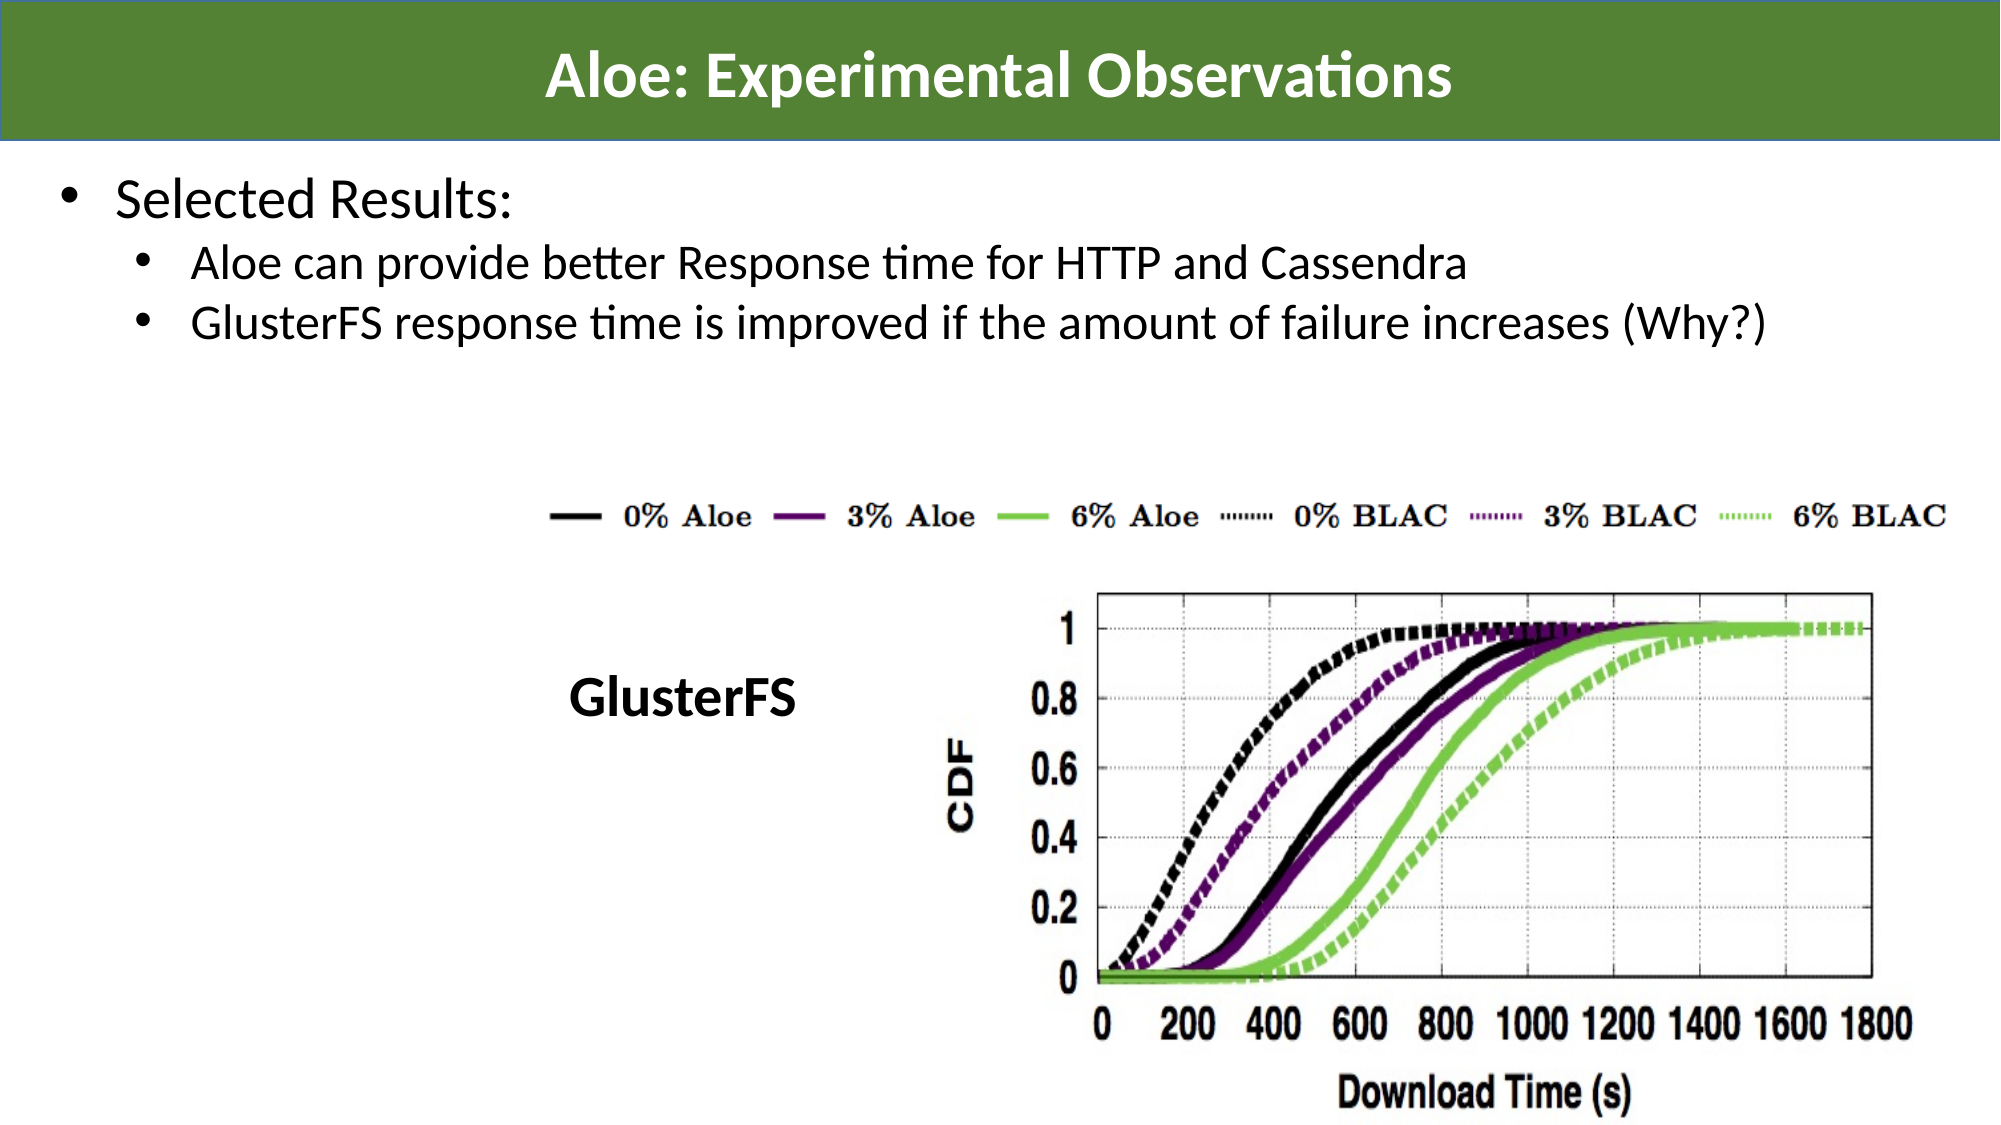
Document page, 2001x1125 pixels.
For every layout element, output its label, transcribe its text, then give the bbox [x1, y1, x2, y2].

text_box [554, 588, 1932, 1125]
text_box Aloe: Experimental Observations [0, 1, 2000, 141]
picture [493, 446, 2000, 588]
text_box Selected Results: Aloe can provide better Response time for HTTP and Cassendra GlusterFS response time is improved if the amount of failure increases (Why?) [44, 152, 1857, 358]
